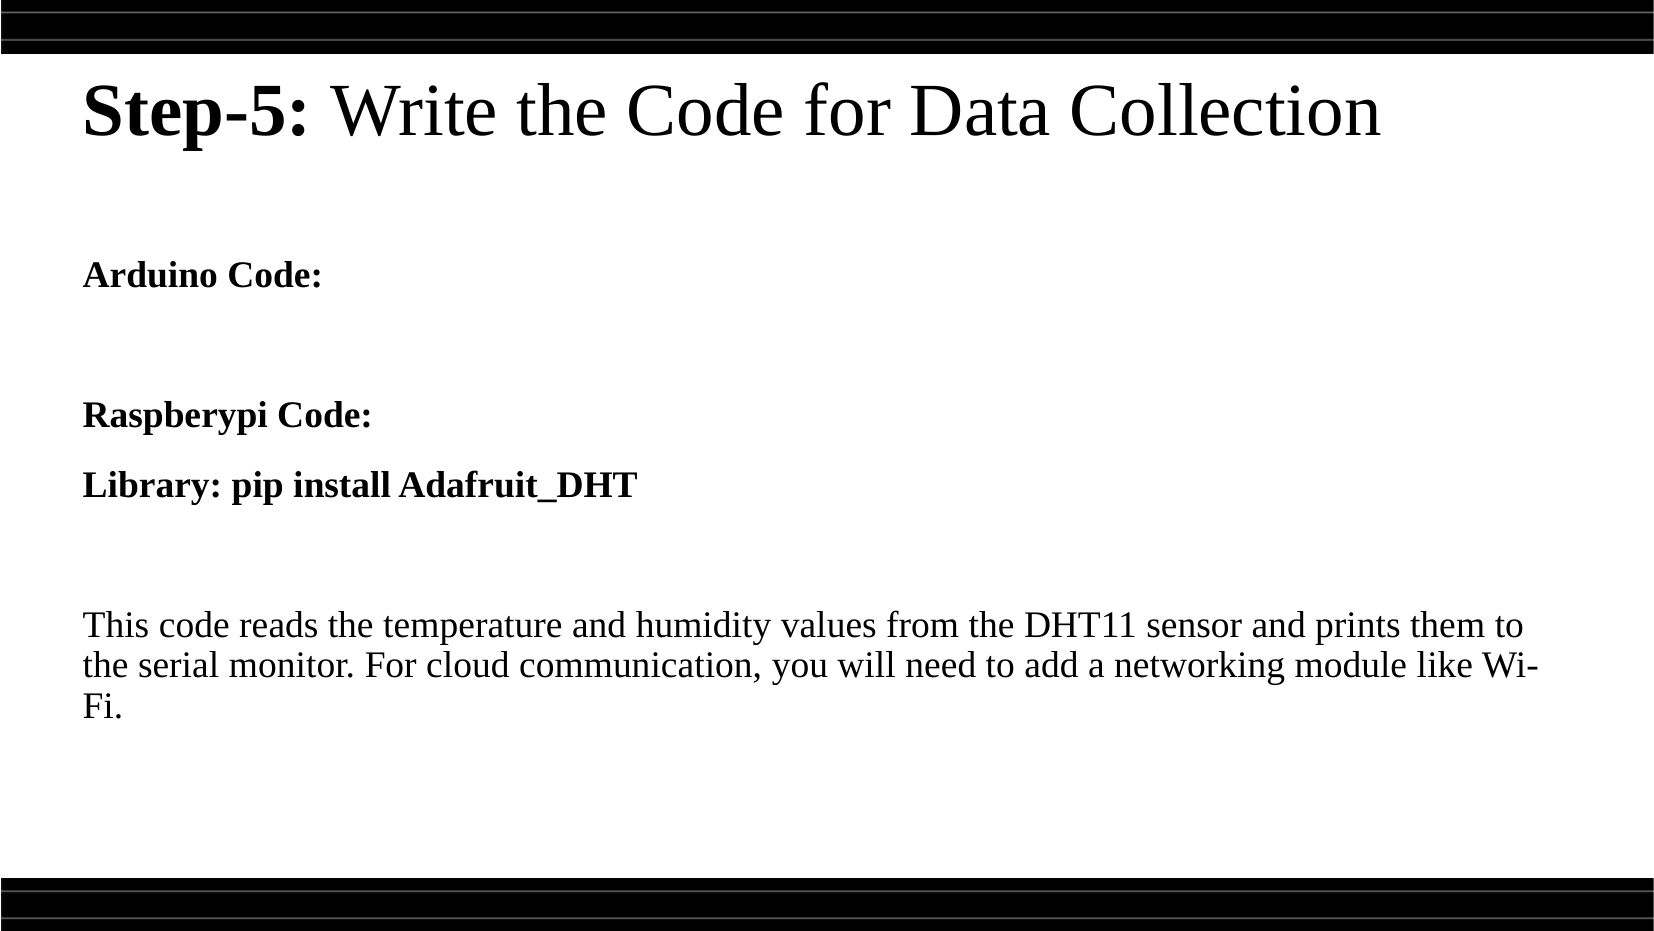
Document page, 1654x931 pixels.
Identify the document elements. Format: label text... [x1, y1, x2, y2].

title Step-5: Write the Code for Data Collection [82, 28, 1571, 181]
list Arduino Code: Raspberypi Code: Library: pip install Adafruit_DHT This code reads the temperature and humidity values from the DHT11 sensor and prints them to the serial monitor. For cloud communication, you will need to add a networking module like Wi-Fi. [82, 181, 1571, 851]
picture [1, 0, 1654, 54]
picture [1, 878, 1654, 931]
